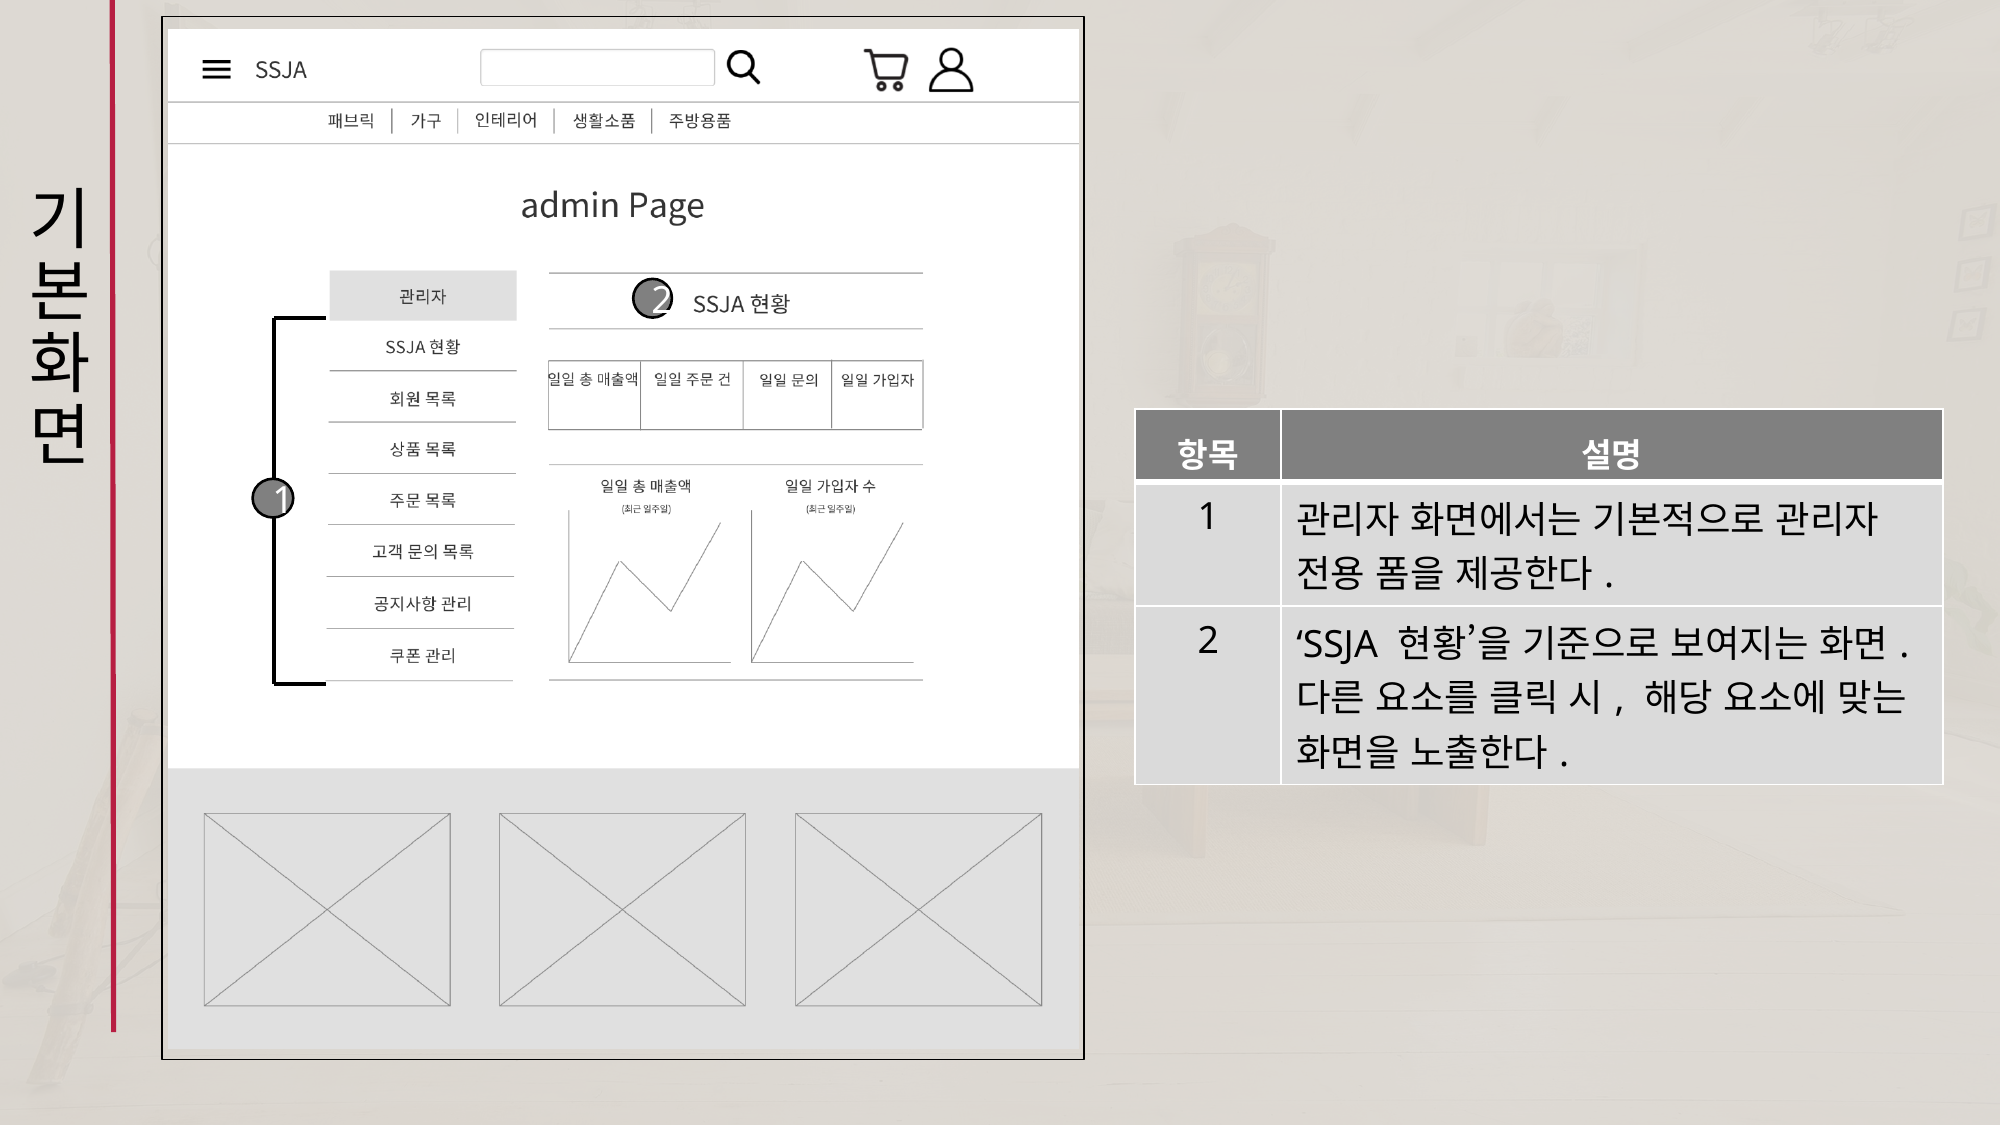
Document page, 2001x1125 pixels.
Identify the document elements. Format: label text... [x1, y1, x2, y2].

table_cell ‘SSJA 현황’을 기준으로 보여지는 화면. 다른 요소를 클릭 시, 해당 요소에 맞는 화면을 노출한다. [1282, 607, 1942, 784]
table_header 항목 [1136, 410, 1280, 479]
table_cell 1 [1136, 485, 1280, 605]
title 기본화면 [14, 178, 113, 983]
table_cell 2 [1136, 607, 1280, 784]
table_header 설명 [1282, 410, 1942, 479]
picture [168, 29, 1079, 1049]
text_box [161, 15, 1086, 1061]
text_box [273, 317, 326, 685]
table_cell 관리자 화면에서는 기본적으로 관리자 전용 폼을 제공한다. [1282, 485, 1942, 605]
